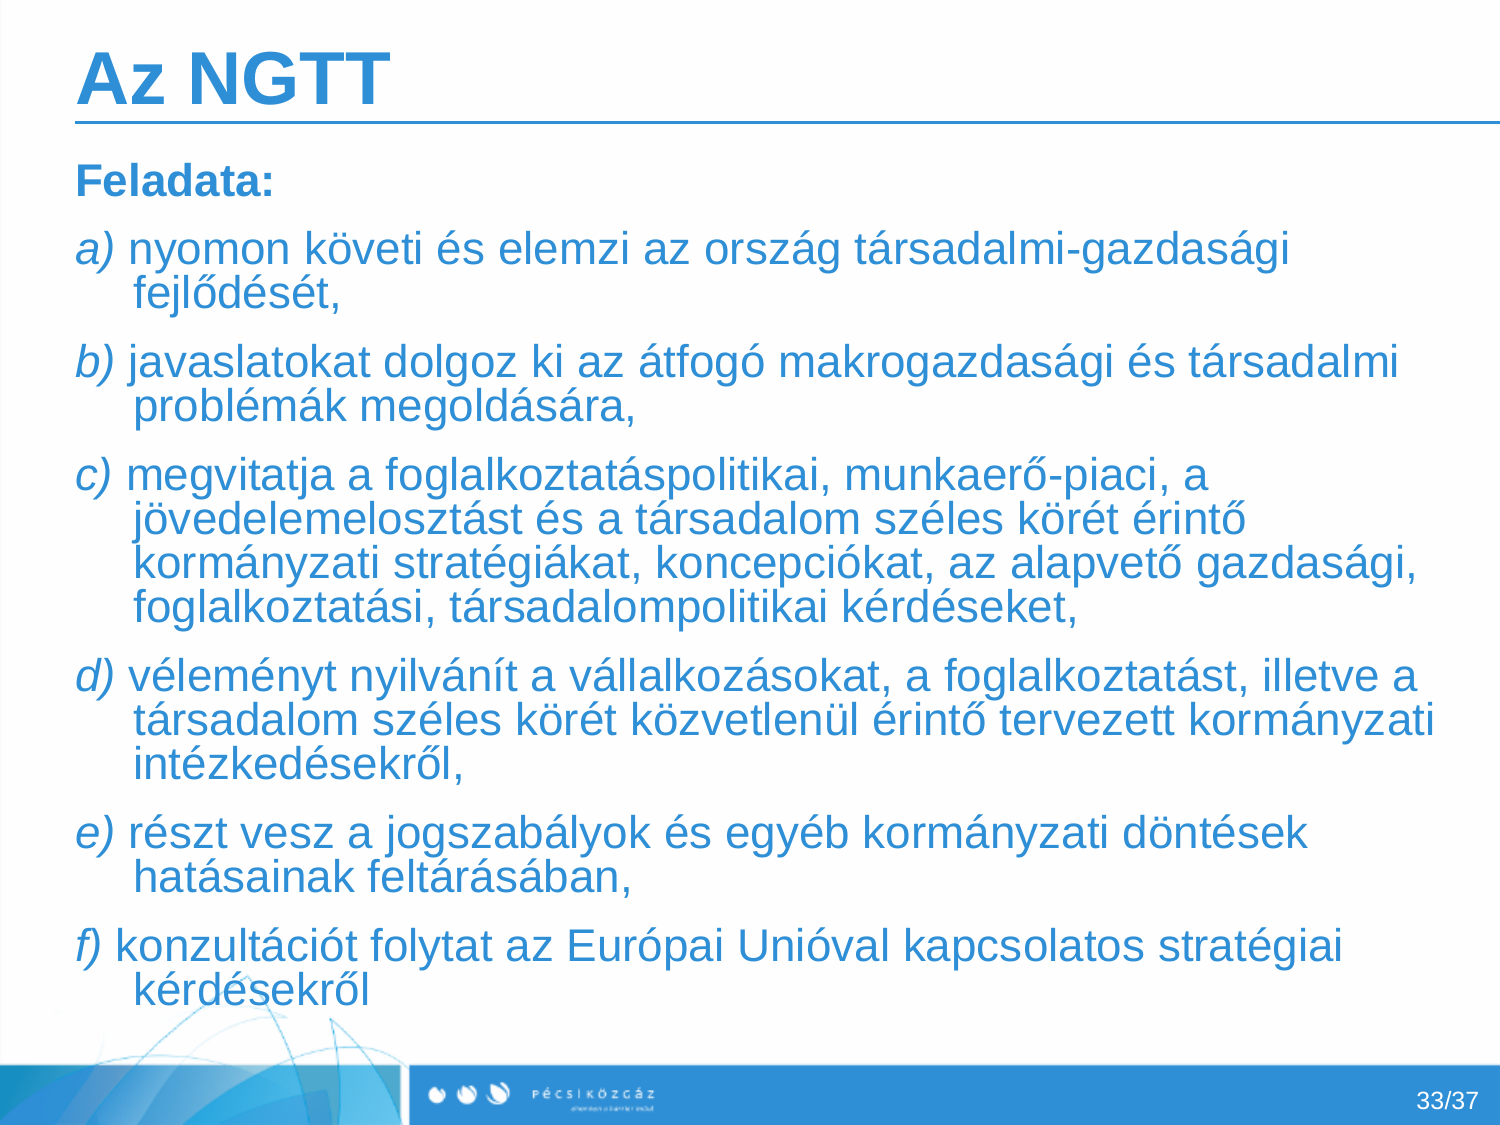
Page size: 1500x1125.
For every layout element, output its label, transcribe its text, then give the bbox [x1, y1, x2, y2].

picture [0, 0, 1500, 1125]
title Az NGTT [75, 42, 1471, 107]
list Feladata: a) nyomon követi és elemzi az ország társadalmi-gazdasági fejlődését, b) javaslatokat dolgoz ki az átfogó makrogazdasági és társadalmi problémák megoldására, c) megvitatja a foglalkoztatáspolitikai, munkaerő-piaci, a jövedelemelosztást és a társadalom széles körét érintő kormányzati stratégiákat, koncepciókat, az alapvető gazdasági, foglalkoztatási, társadalompolitikai kérdéseket, d) véleményt nyilvánít a vállalkozásokat, a foglalkoztatást, illetve a társadalom széles körét közvetlenül érintő tervezett kormányzati intézkedésekről, e) részt vesz a jogszabályok és egyéb kormányzati döntések hatásainak feltárásában, f) konzultációt folytat az Európai Unióval kapcsolatos stratégiai kérdésekről [75, 160, 1471, 1024]
slide_number 33/37 [1157, 1069, 1495, 1125]
